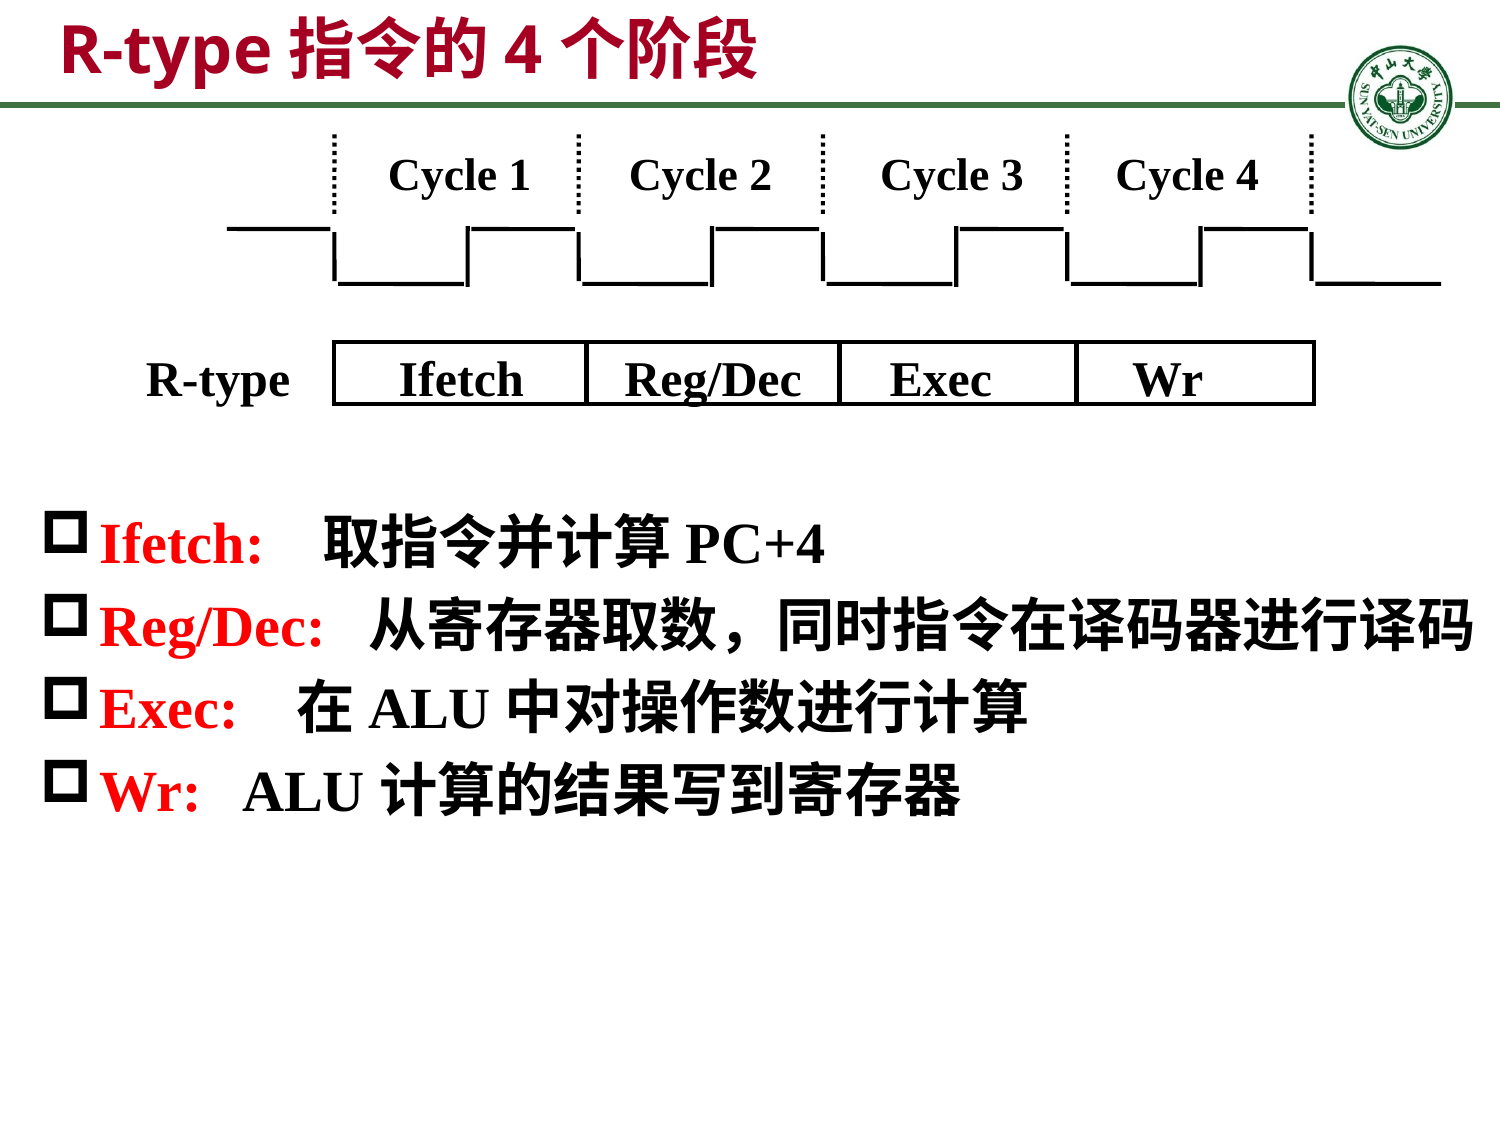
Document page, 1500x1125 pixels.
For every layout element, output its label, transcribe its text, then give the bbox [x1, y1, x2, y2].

title R-type指令的4个阶段 [43, 0, 942, 95]
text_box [129, 134, 1442, 415]
list Ifetch: 取指令并计算PC+4 Reg/Dec: 从寄存器取数，同时指令在译码器进行译码 Exec: 在ALU中对操作数进行计算 Wr: ALU计算的结果写到寄存器 [29, 493, 1495, 1125]
picture [1345, 42, 1455, 152]
